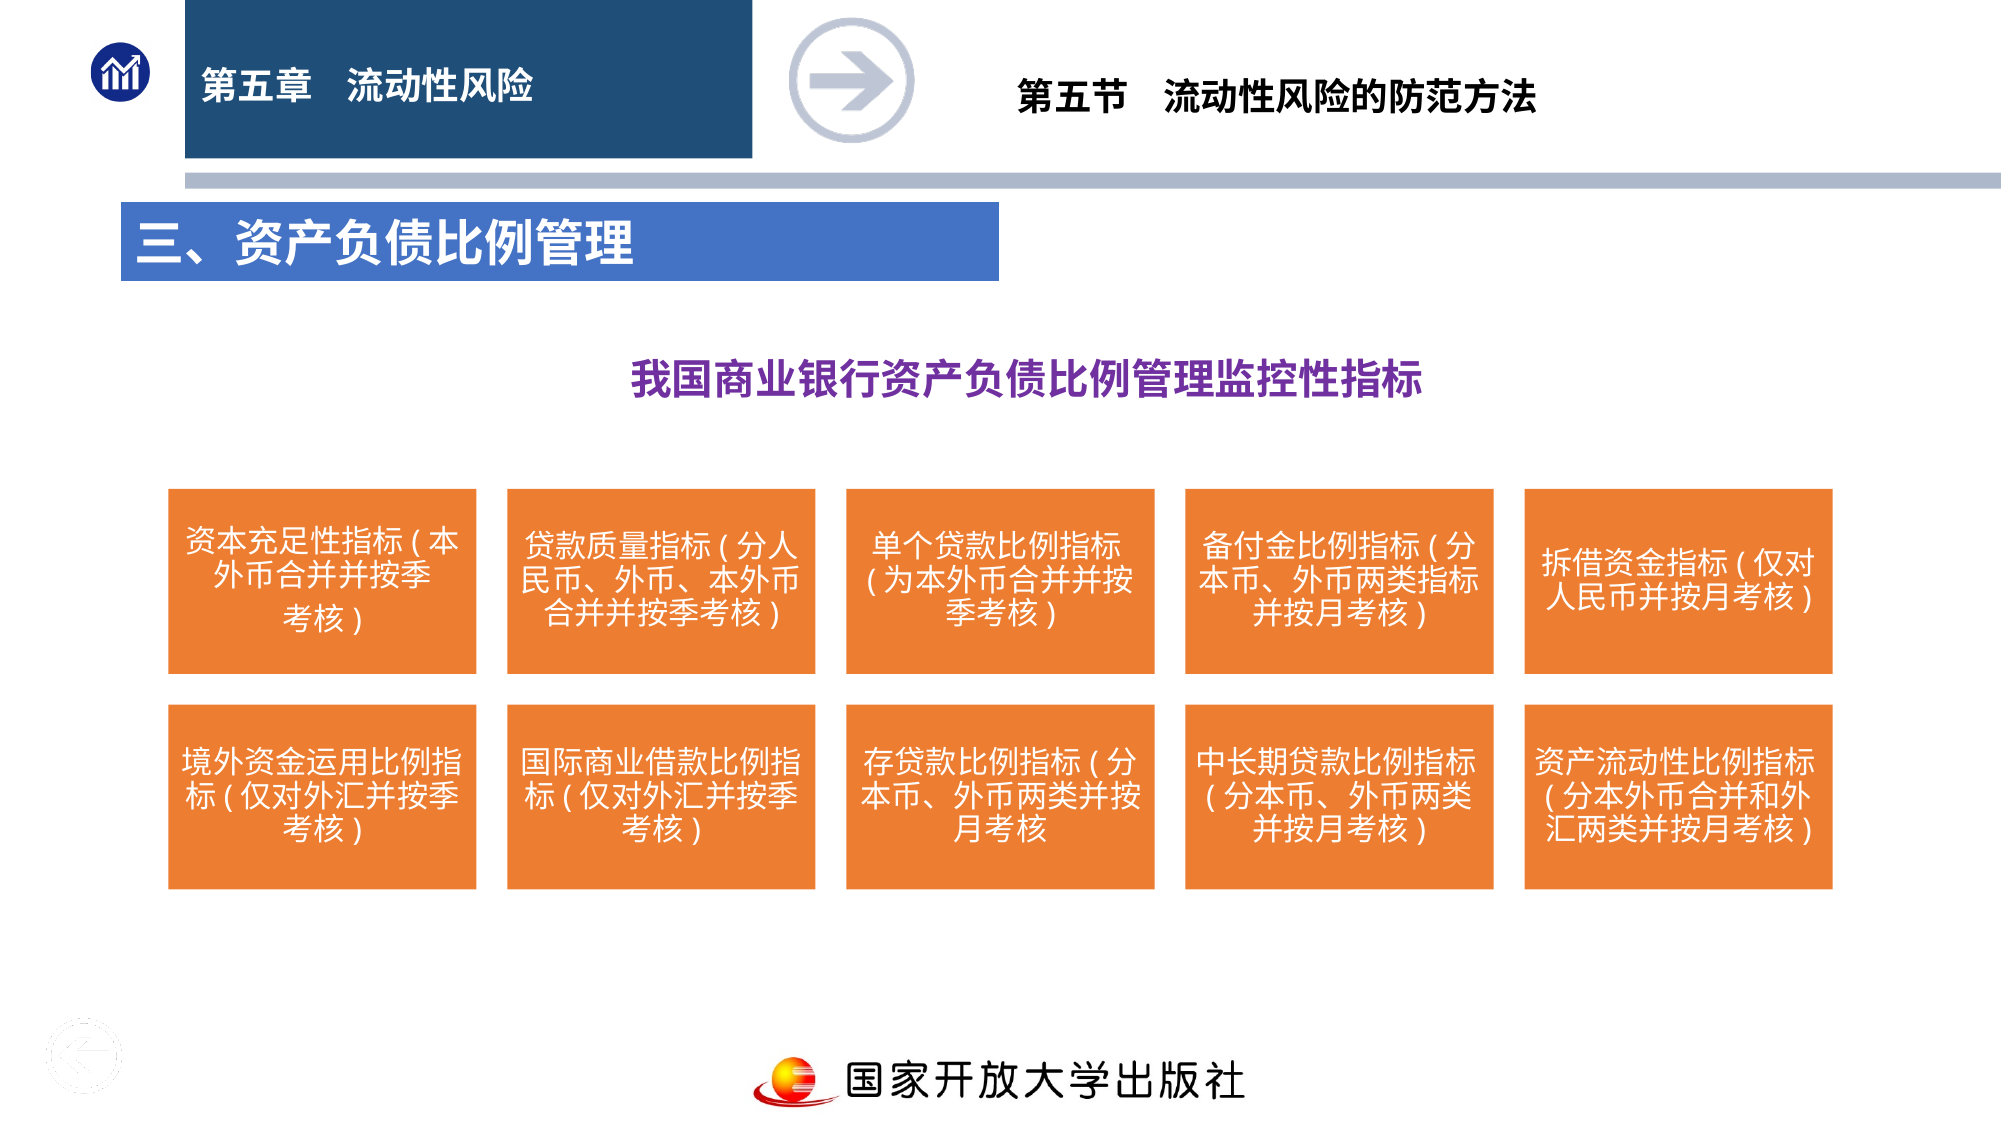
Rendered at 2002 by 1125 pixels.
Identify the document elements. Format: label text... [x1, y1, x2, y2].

picture [45, 1017, 122, 1094]
text_box 三、资产负债比例管理 [118, 199, 1002, 284]
picture [744, 1036, 1257, 1118]
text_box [167, 420, 1834, 958]
text_box 第五章 流动性风险 [185, 54, 729, 115]
text_box 我国商业银行资产负债比例管理监控性指标 [570, 345, 1484, 412]
text_box 第五节 流动性风险的防范方法 [1001, 43, 1899, 126]
